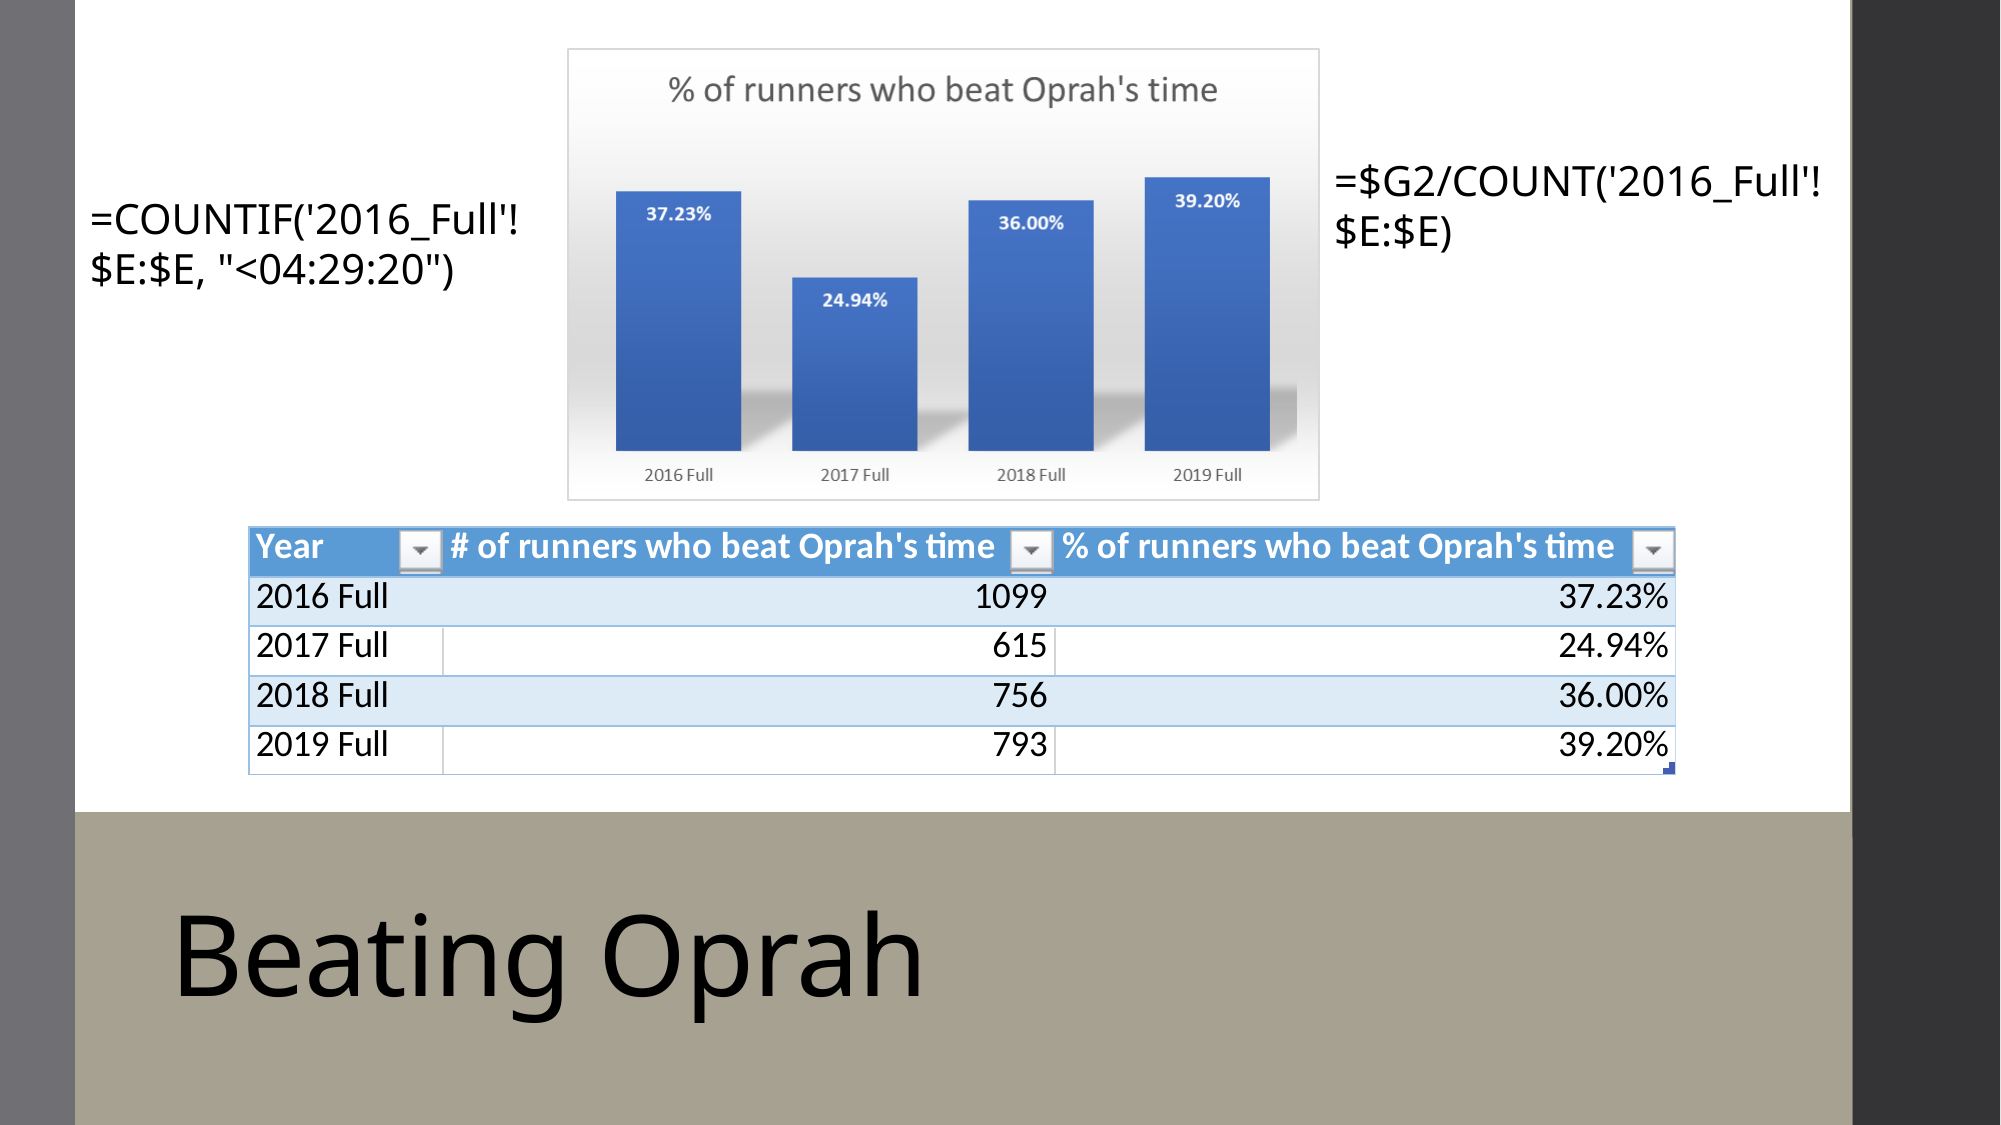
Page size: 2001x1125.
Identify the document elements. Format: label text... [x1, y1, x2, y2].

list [247, 525, 1678, 777]
picture [567, 48, 1320, 501]
text_box =$G2/COUNT('2016_Full'!$E:$E) [1326, 146, 1874, 262]
text_box [74, 0, 1851, 813]
text_box =COUNTIF('2016_Full'!$E:$E, "<04:29:20") [75, 185, 560, 301]
title Beating Oprah [154, 849, 1821, 1027]
text_box [0, 0, 76, 1125]
text_box [74, 836, 1854, 1125]
